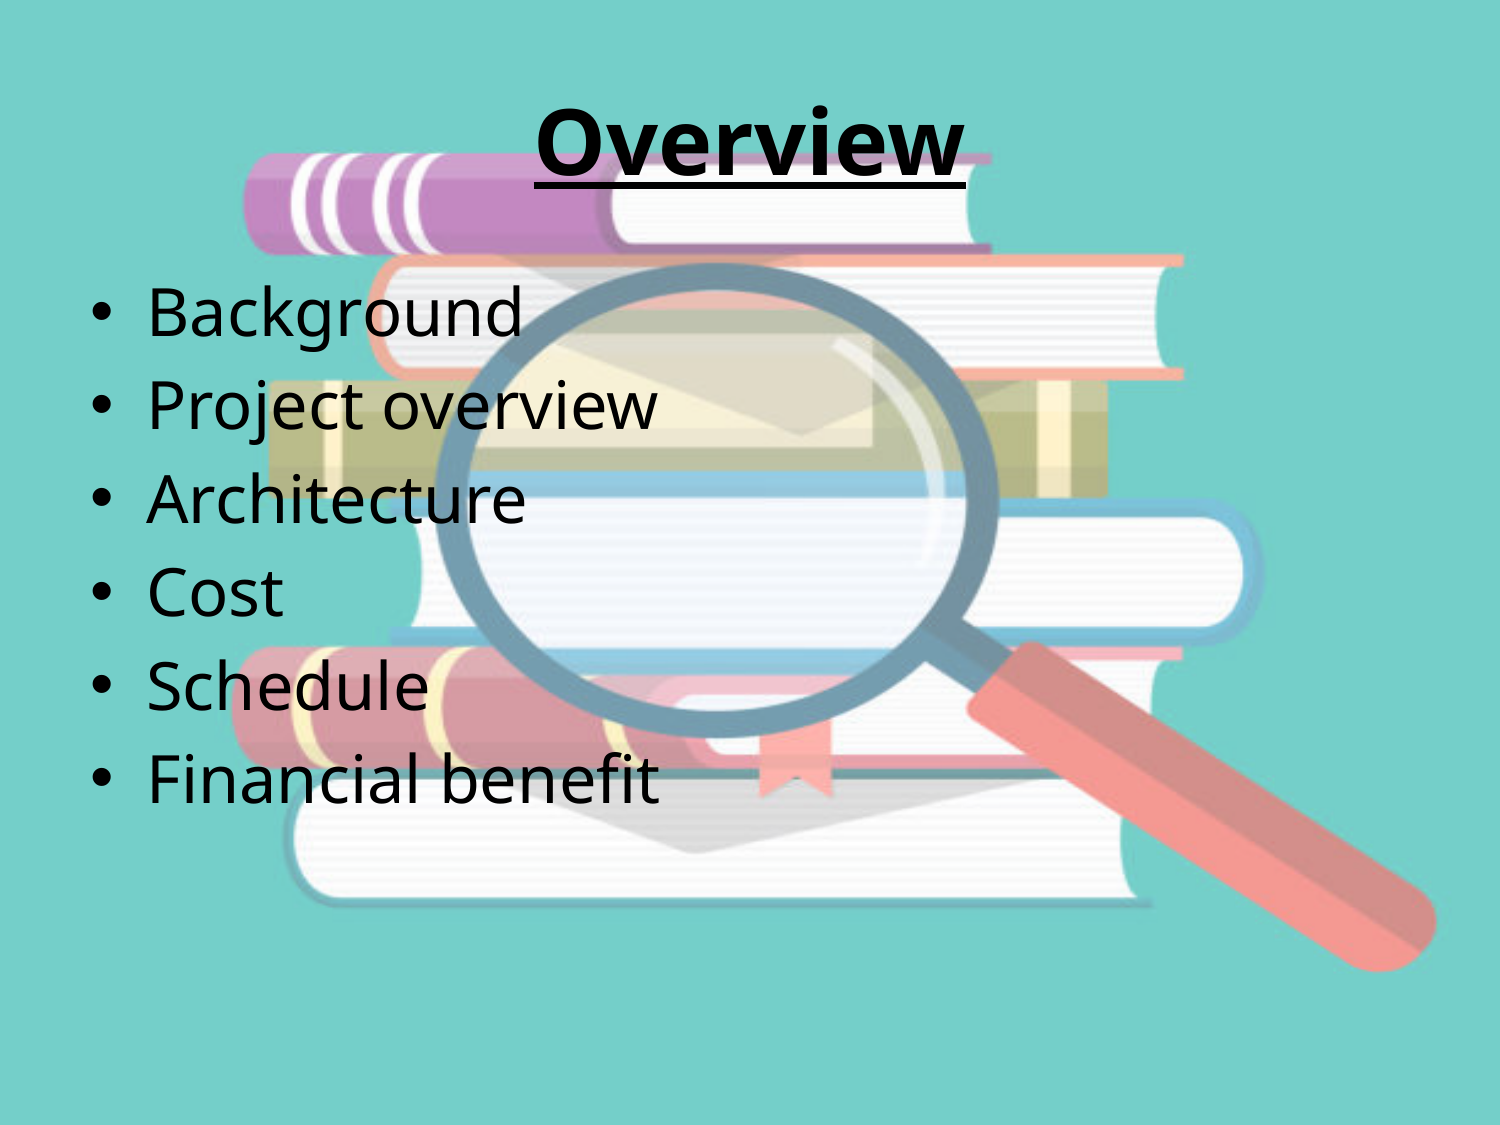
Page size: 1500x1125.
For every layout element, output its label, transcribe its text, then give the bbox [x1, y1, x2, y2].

list Background Project overview Architecture Cost Schedule Financial benefit [75, 262, 1425, 1005]
title Overview [75, 45, 1425, 233]
